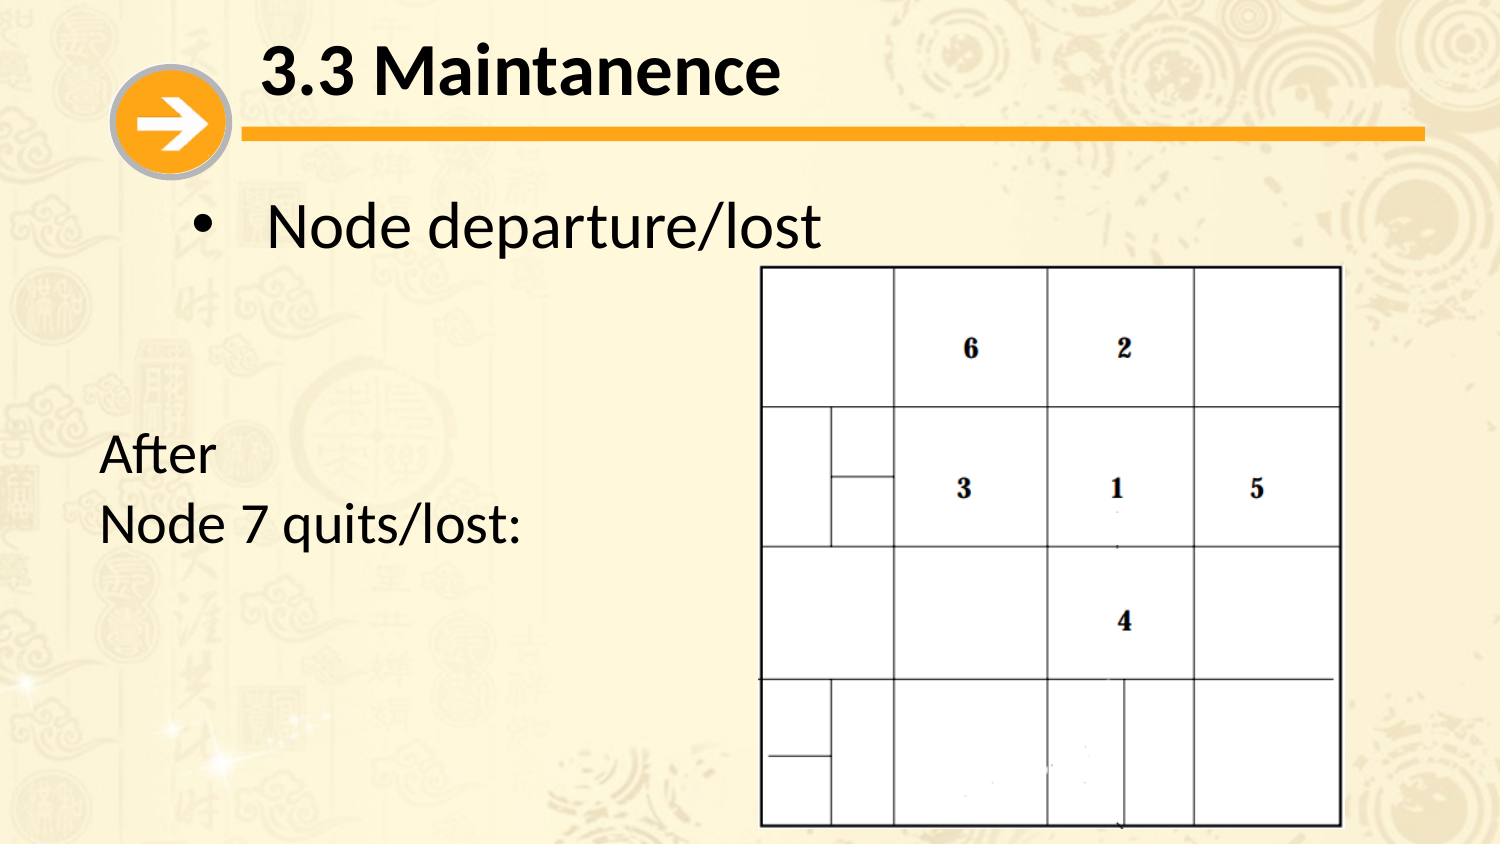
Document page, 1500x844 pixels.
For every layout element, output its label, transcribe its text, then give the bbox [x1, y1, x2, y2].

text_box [110, 65, 229, 178]
text_box [241, 126, 1426, 142]
text_box 3.3 Maintanence [244, 12, 798, 118]
text_box Node departure/lost [176, 174, 854, 270]
picture [0, 0, 1500, 844]
text_box After Node 7 quits/lost: [84, 408, 539, 563]
